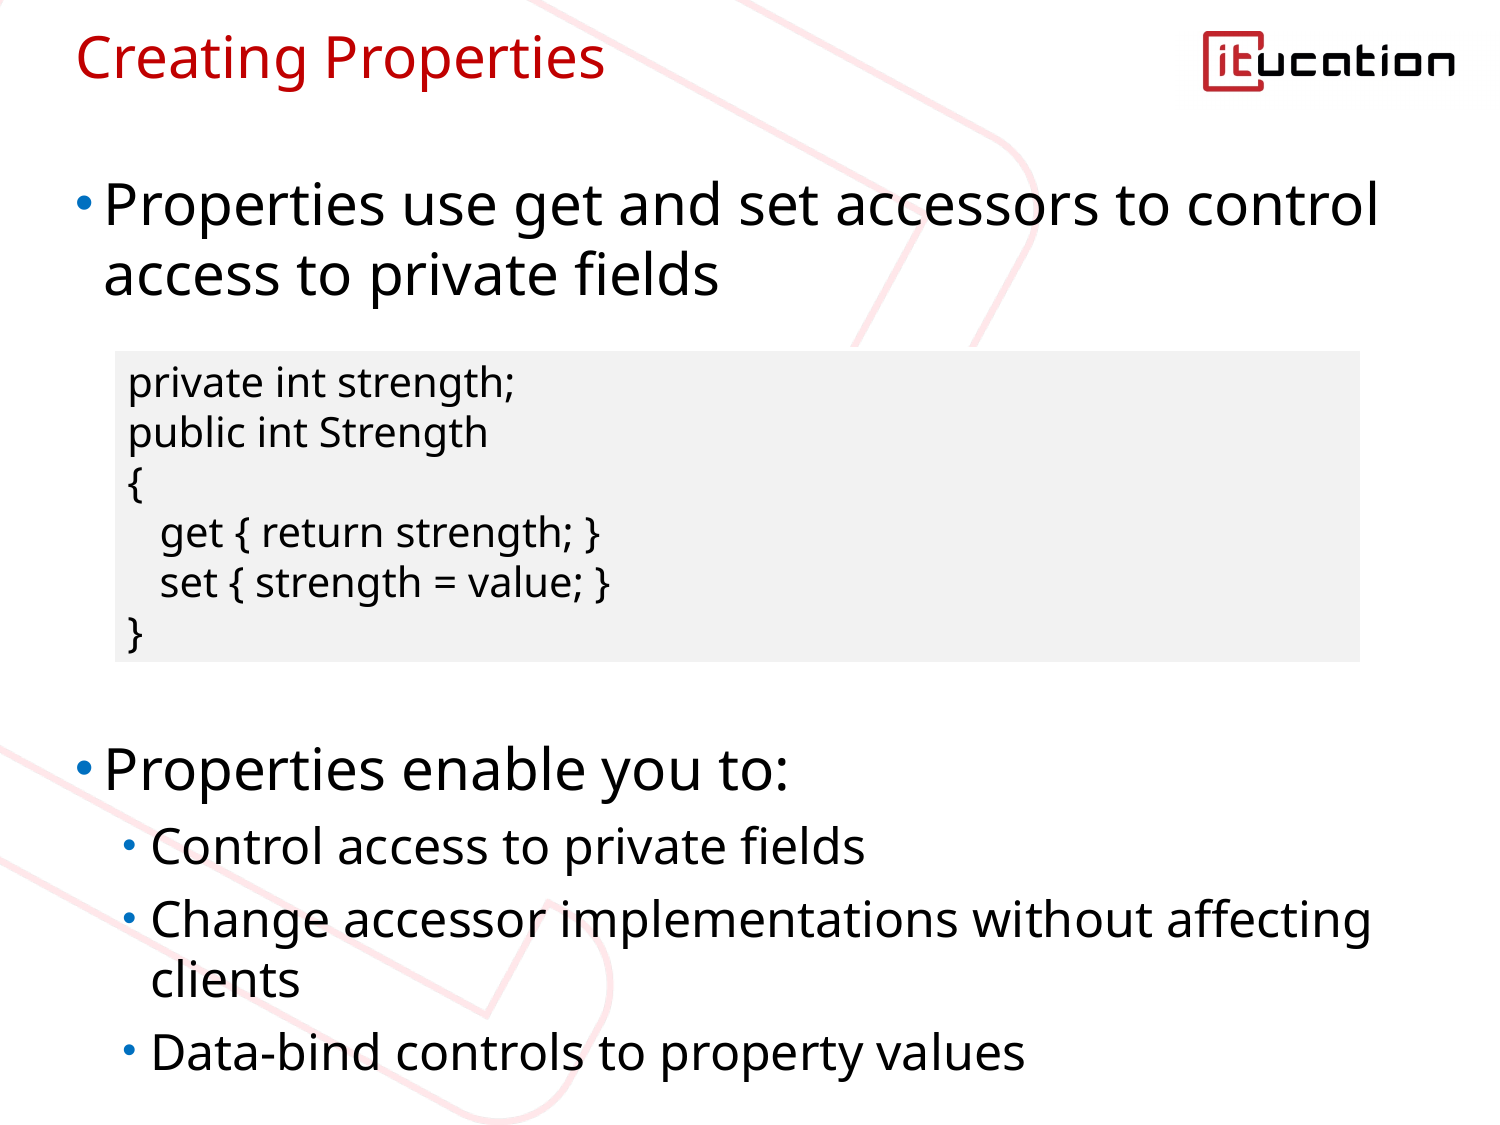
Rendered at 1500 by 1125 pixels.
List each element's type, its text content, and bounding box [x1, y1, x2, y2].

text_box private int strength; public int Strength { get { return strength; } set { strength = value; } } [110, 347, 1365, 666]
text_box Properties use get and set accessors to control access to private fields Properties enable you to: Control access to private fields Change accessor implementations without affecting clients Data-bind controls to property values [75, 167, 1408, 1012]
picture [1186, 31, 1500, 110]
title Creating Properties [75, 0, 1186, 122]
